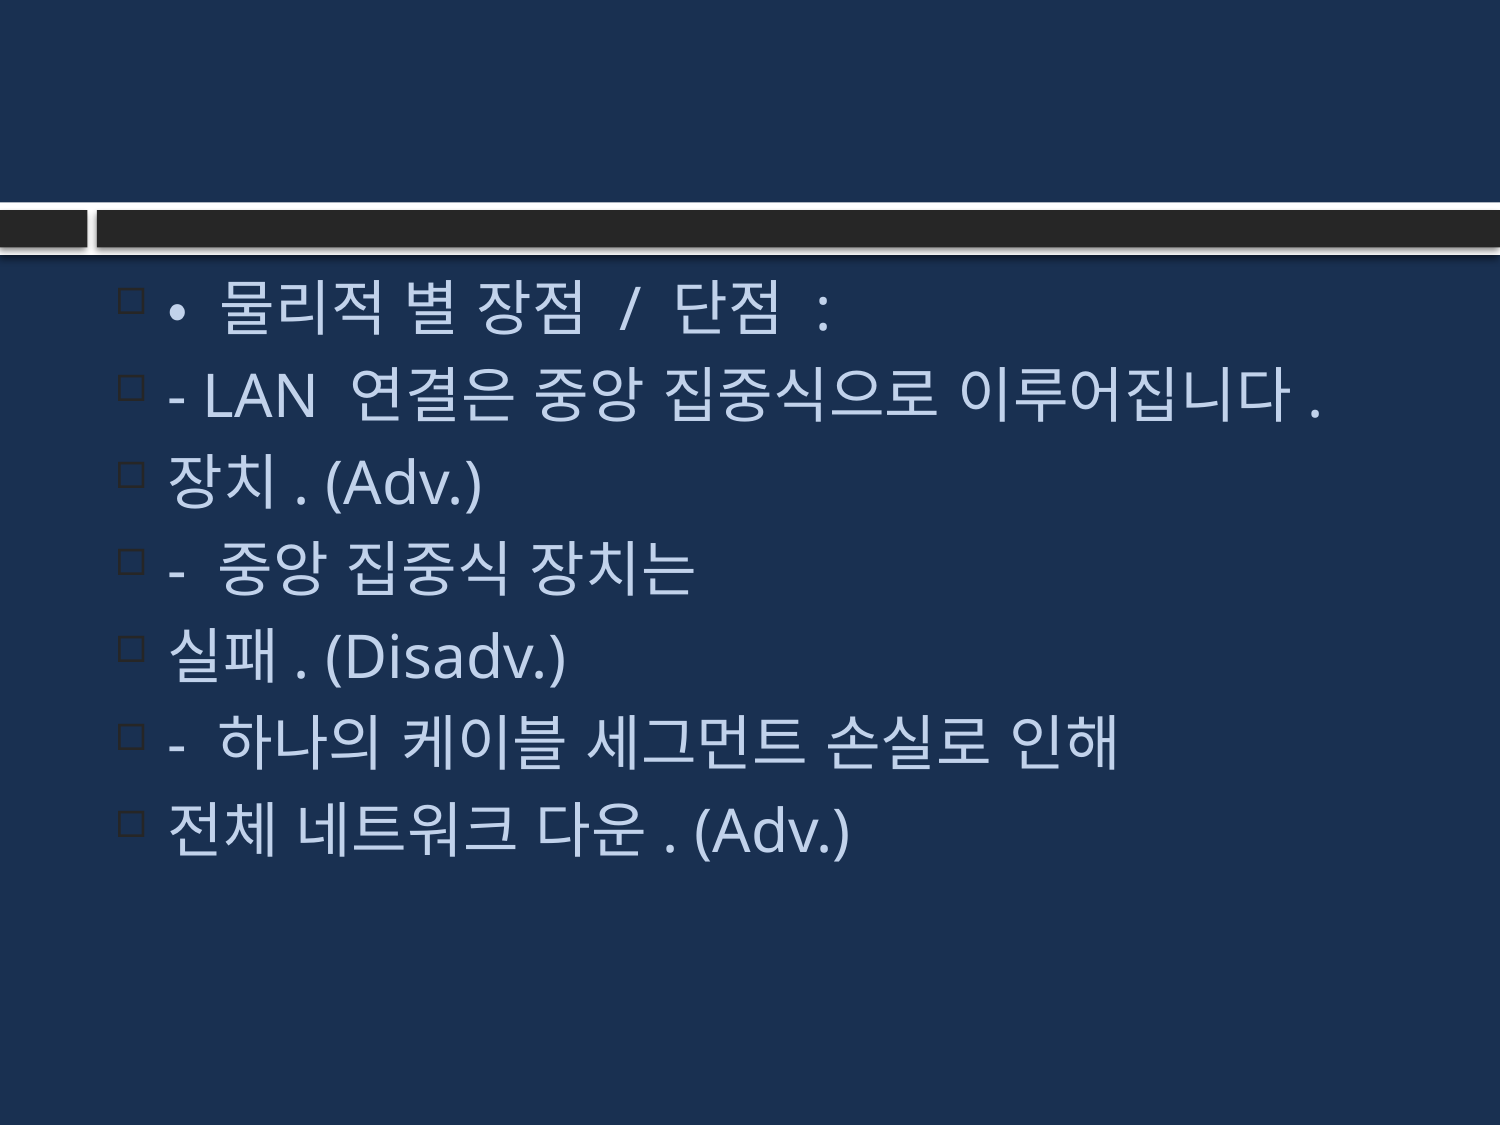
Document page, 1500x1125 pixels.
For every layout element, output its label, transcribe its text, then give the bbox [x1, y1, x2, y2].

list • 물리적 별 장점 / 단점 : - LAN 연결은 중앙 집중식으로 이루어집니다. 장치. (Adv.) - 중앙 집중식 장치는 실패. (Disadv.) - 하나의 케이블 세그먼트 손실로 인해 전체 네트워크 다운. (Adv.) [100, 262, 1438, 1000]
